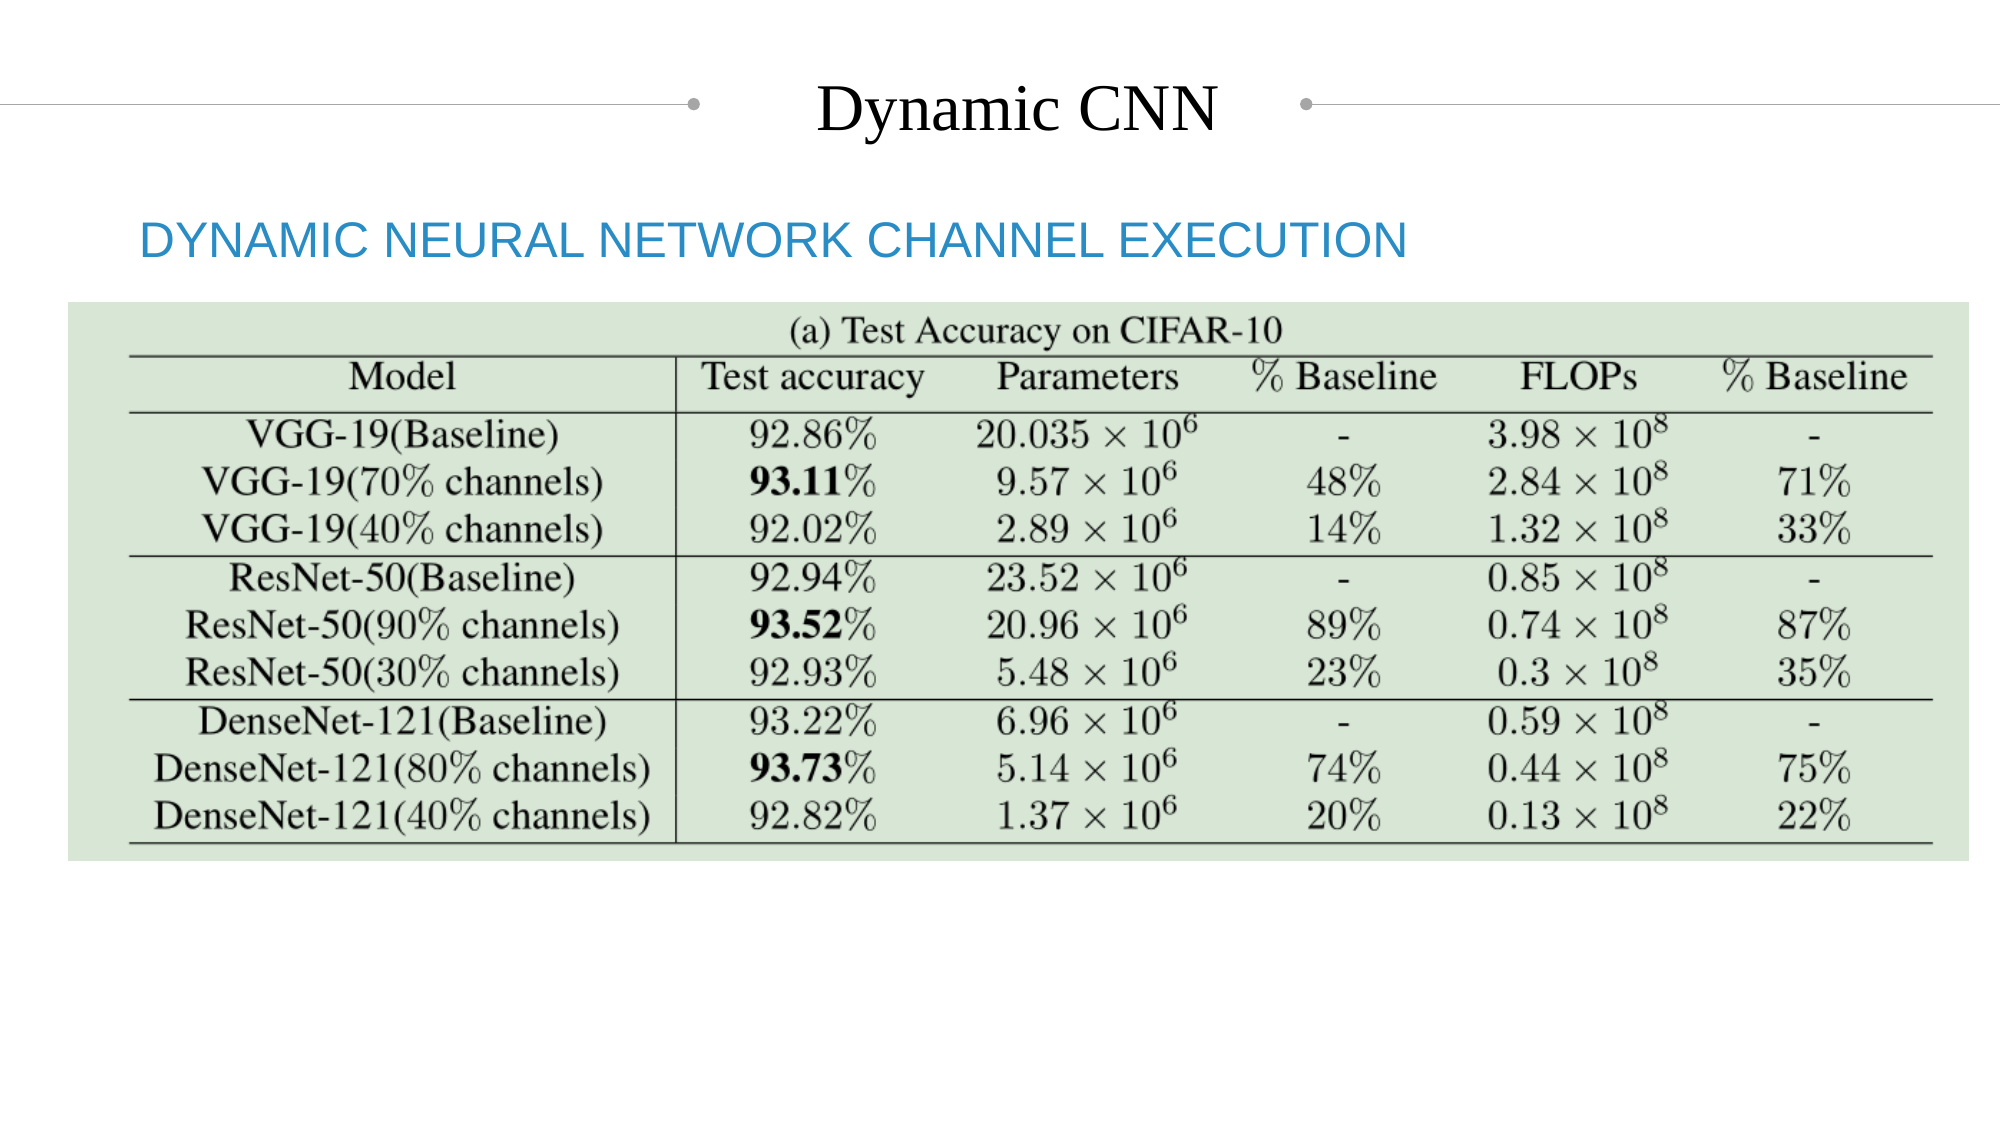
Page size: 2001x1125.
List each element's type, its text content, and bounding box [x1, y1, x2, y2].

picture [68, 302, 1969, 861]
text_box Dynamic CNN [781, 56, 1255, 152]
text_box DYNAMIC NEURAL NETWORK CHANNEL EXECUTION [124, 200, 1424, 275]
